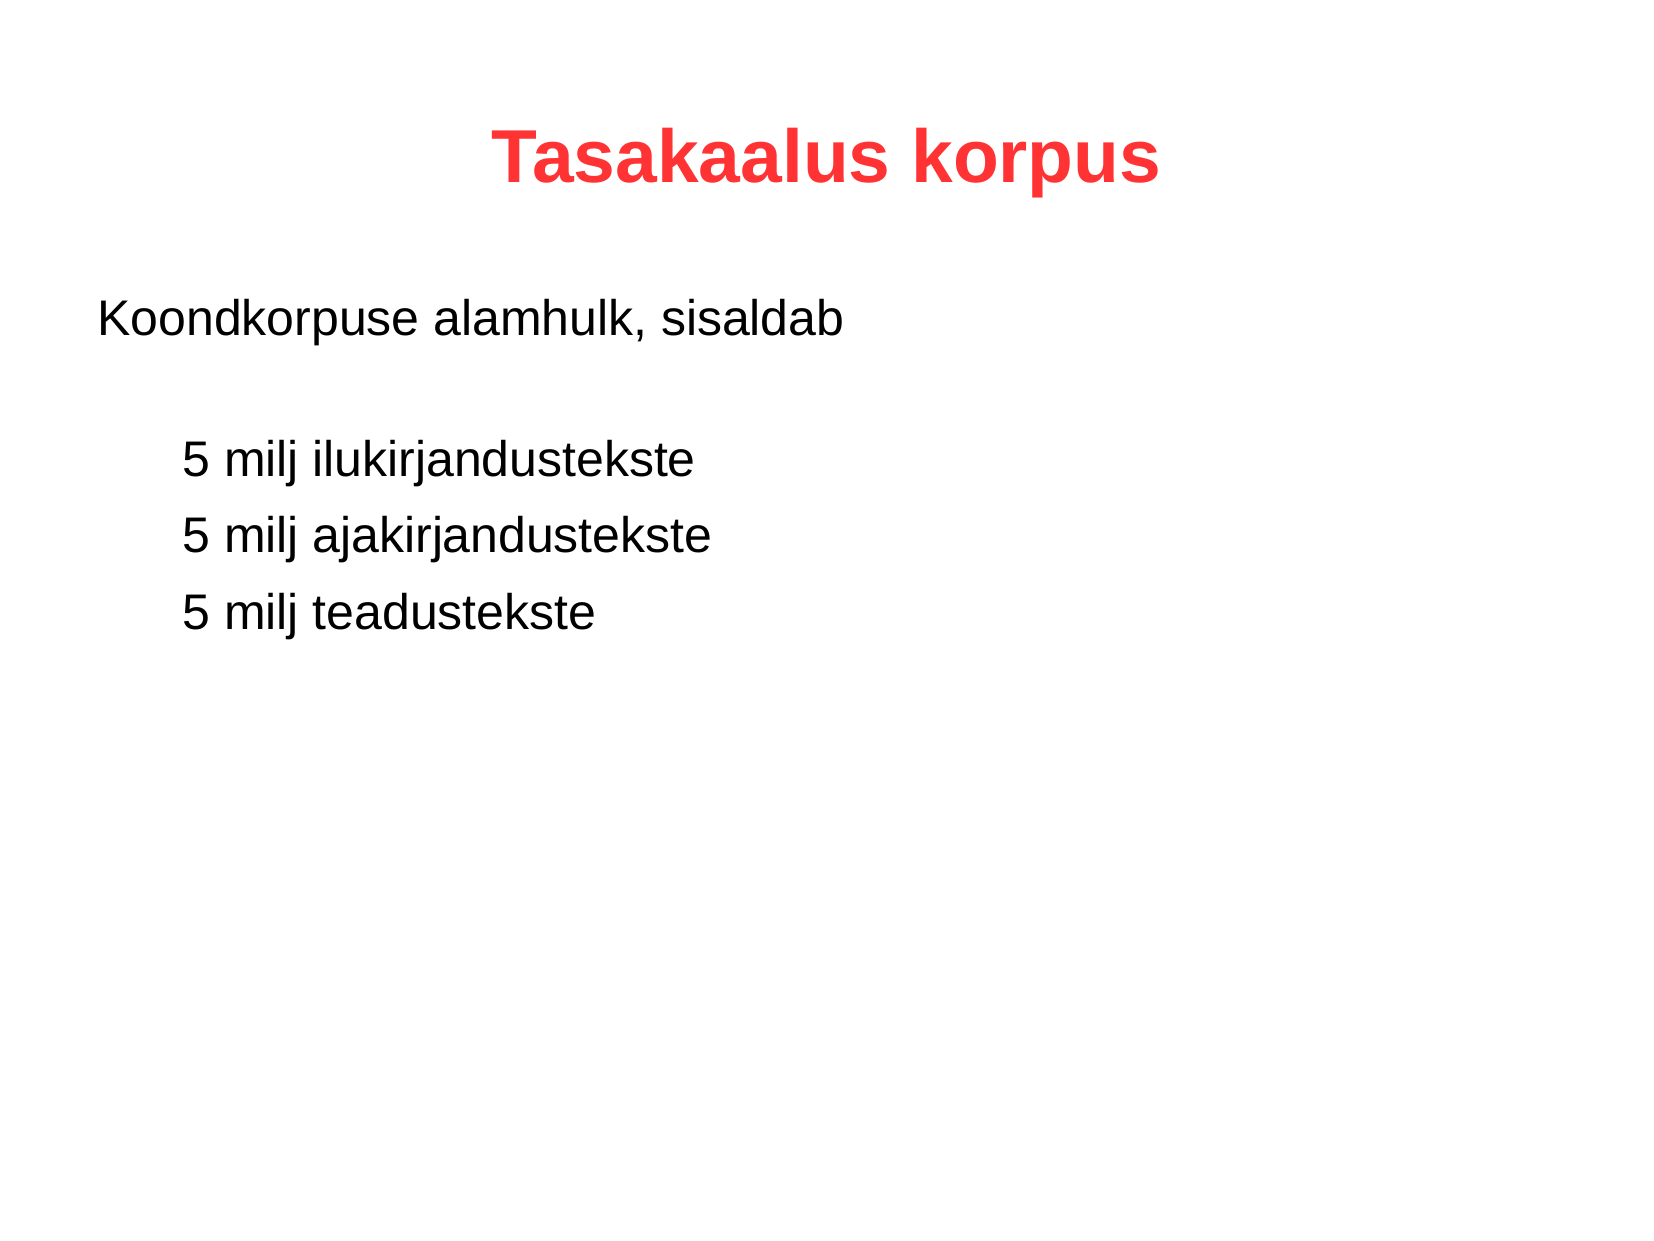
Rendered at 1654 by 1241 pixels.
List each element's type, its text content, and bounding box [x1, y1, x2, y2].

list Koondkorpuse alamhulk, sisaldab 5 milj ilukirjandustekste 5 milj ajakirjandustekste 5 milj teadustekste [82, 289, 1571, 1108]
title Tasakaalus korpus [82, 49, 1571, 257]
